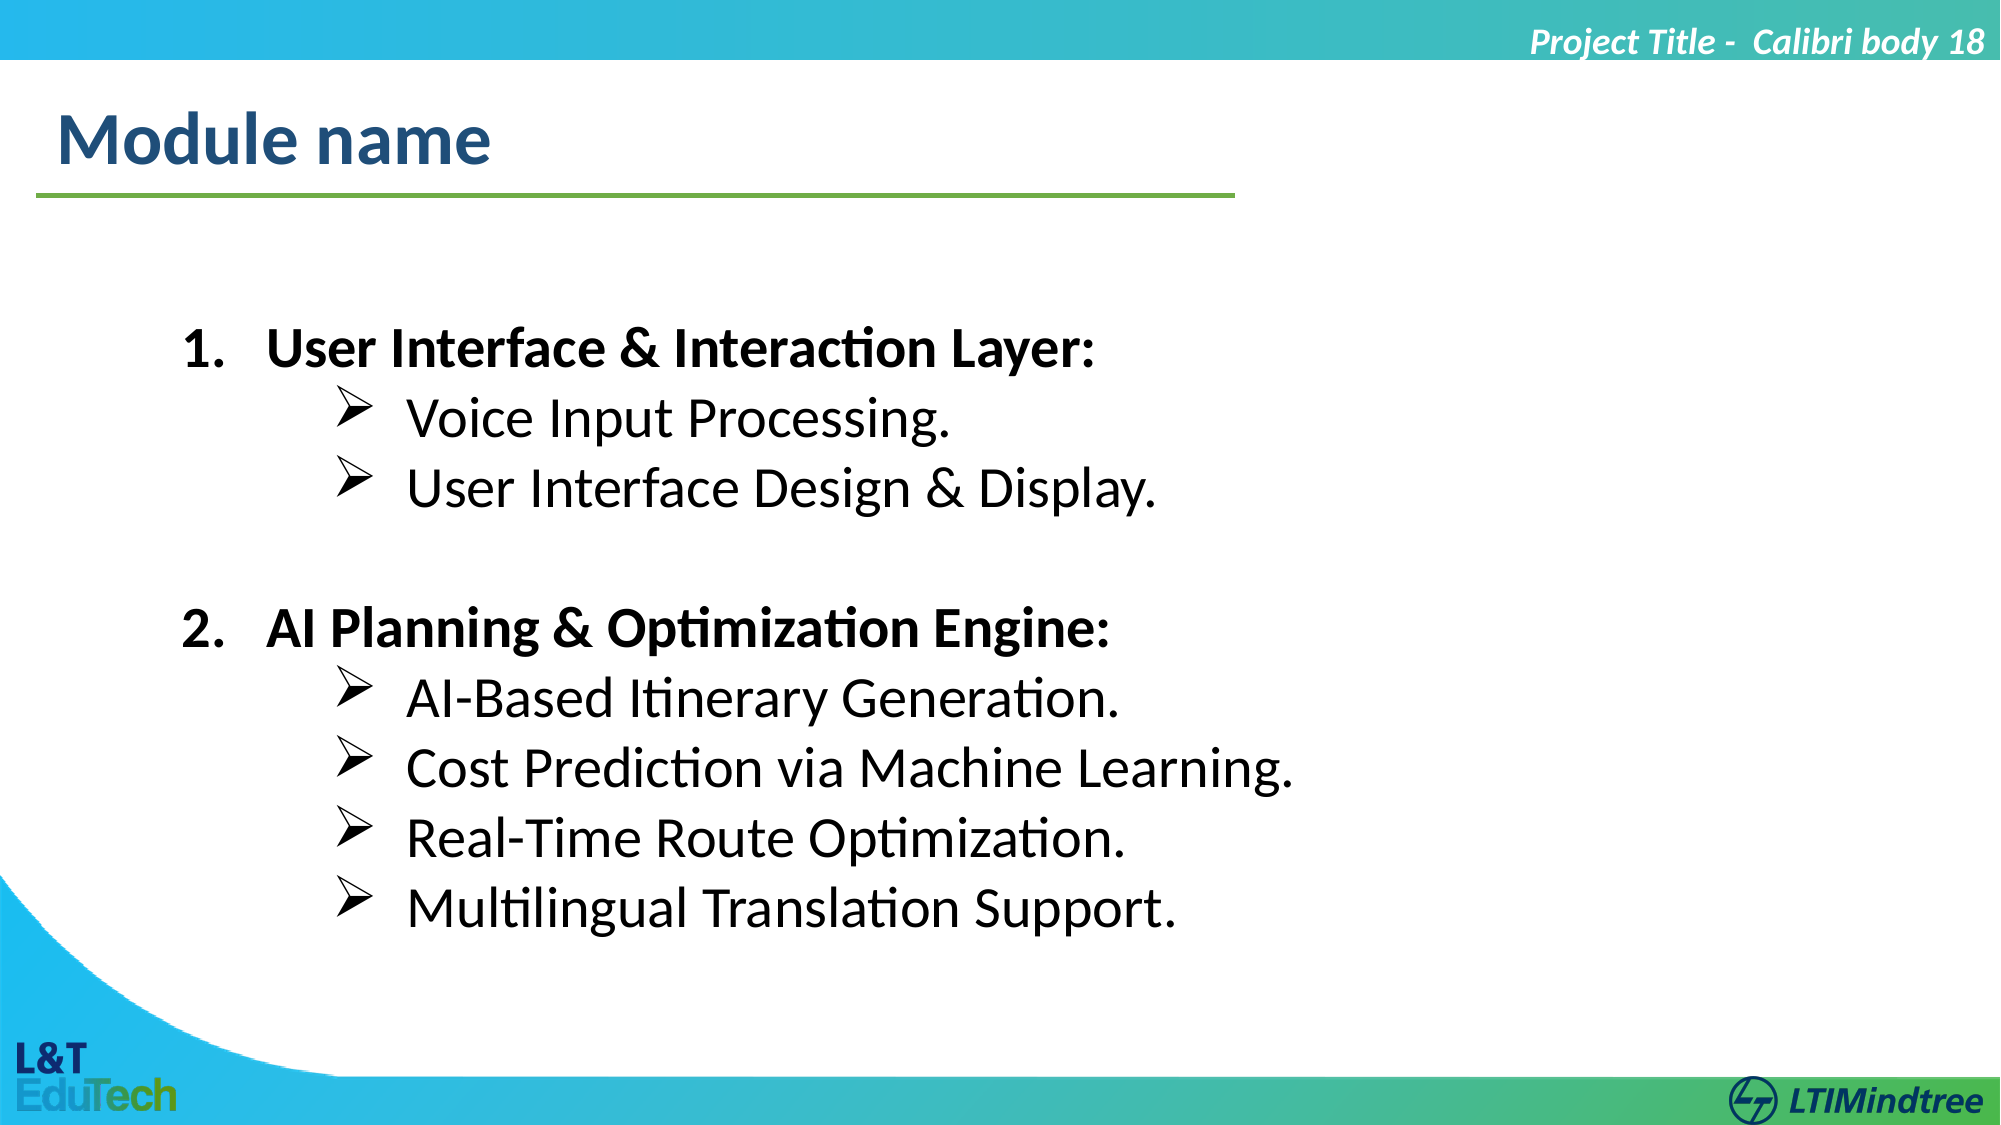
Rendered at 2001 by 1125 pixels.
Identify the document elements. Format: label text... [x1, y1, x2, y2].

text_box Module name [41, 82, 1785, 188]
text_box Project Title - Calibri body 18 [999, 9, 2000, 114]
text_box User Interface & Interaction Layer: Voice Input Processing. User Interface Design & Display. AI Planning & Optimization Engine: AI-Based Itinerary Generation. Cost Prediction via Machine Learning. Real-Time Route Optimization. Multilingual Translation Support. [167, 301, 1660, 946]
picture [0, 875, 2000, 1125]
